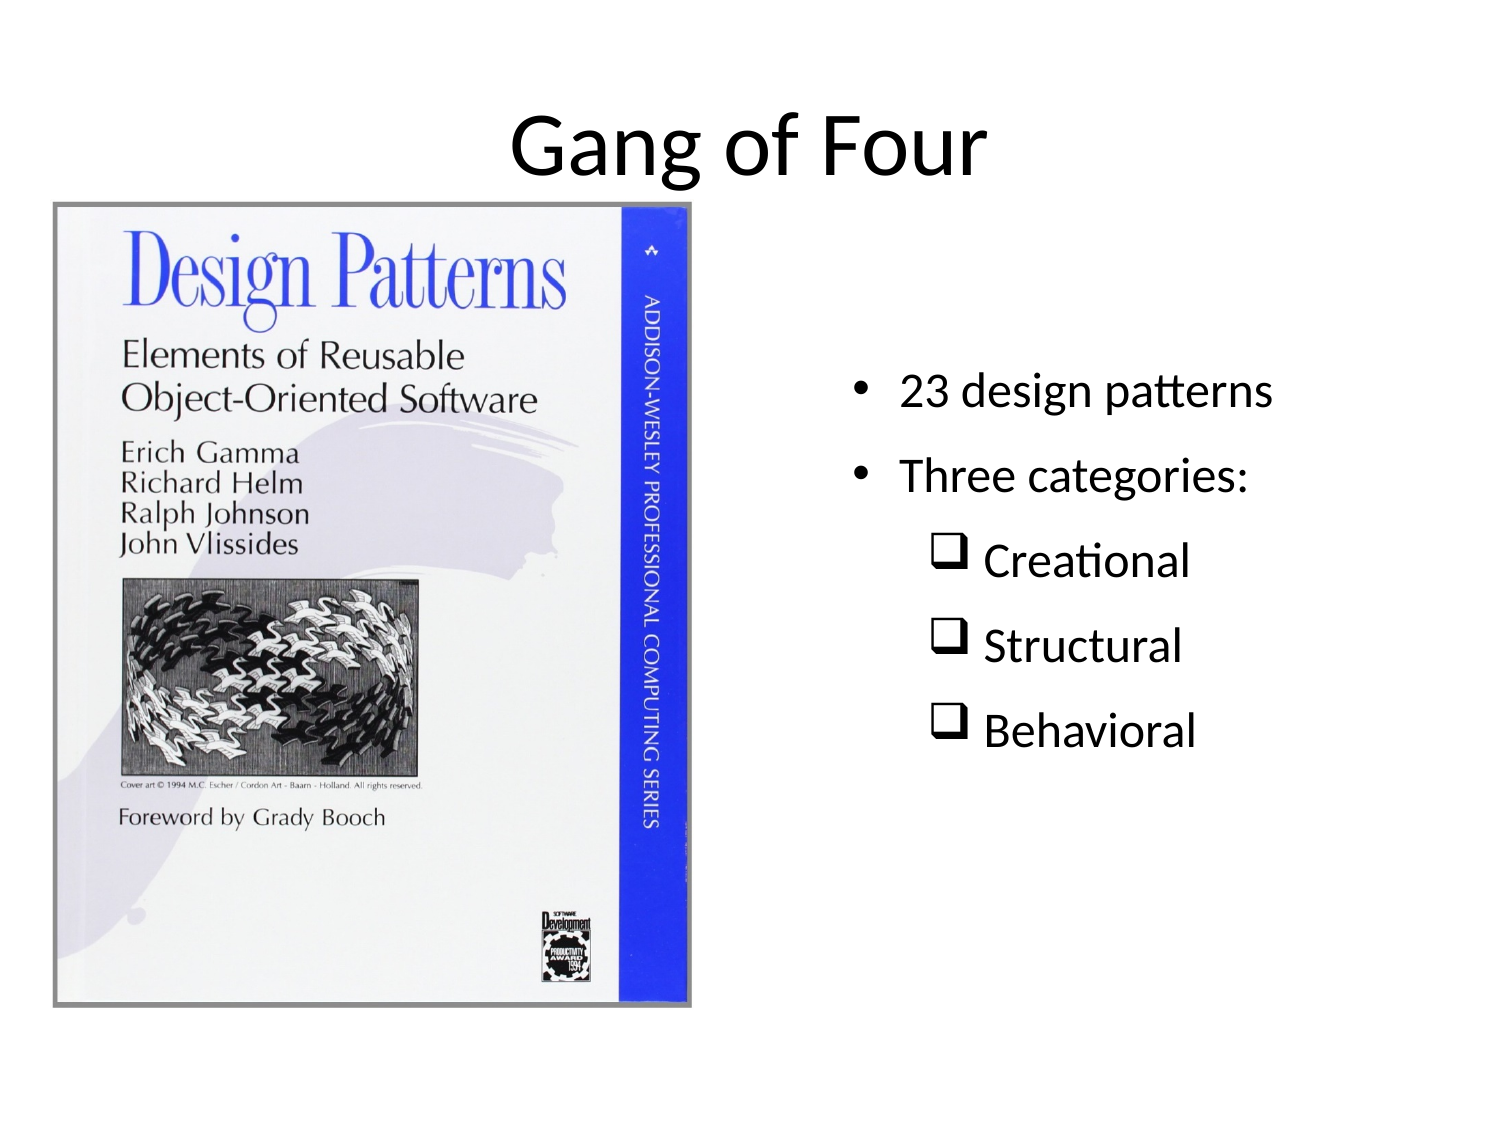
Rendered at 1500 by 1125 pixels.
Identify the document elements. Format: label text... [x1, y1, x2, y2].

picture [49, 199, 694, 1010]
title Gang of Four [75, 45, 1425, 233]
text_box 23 design patterns Three categories: Creational Structural Behavioral [837, 349, 1475, 765]
